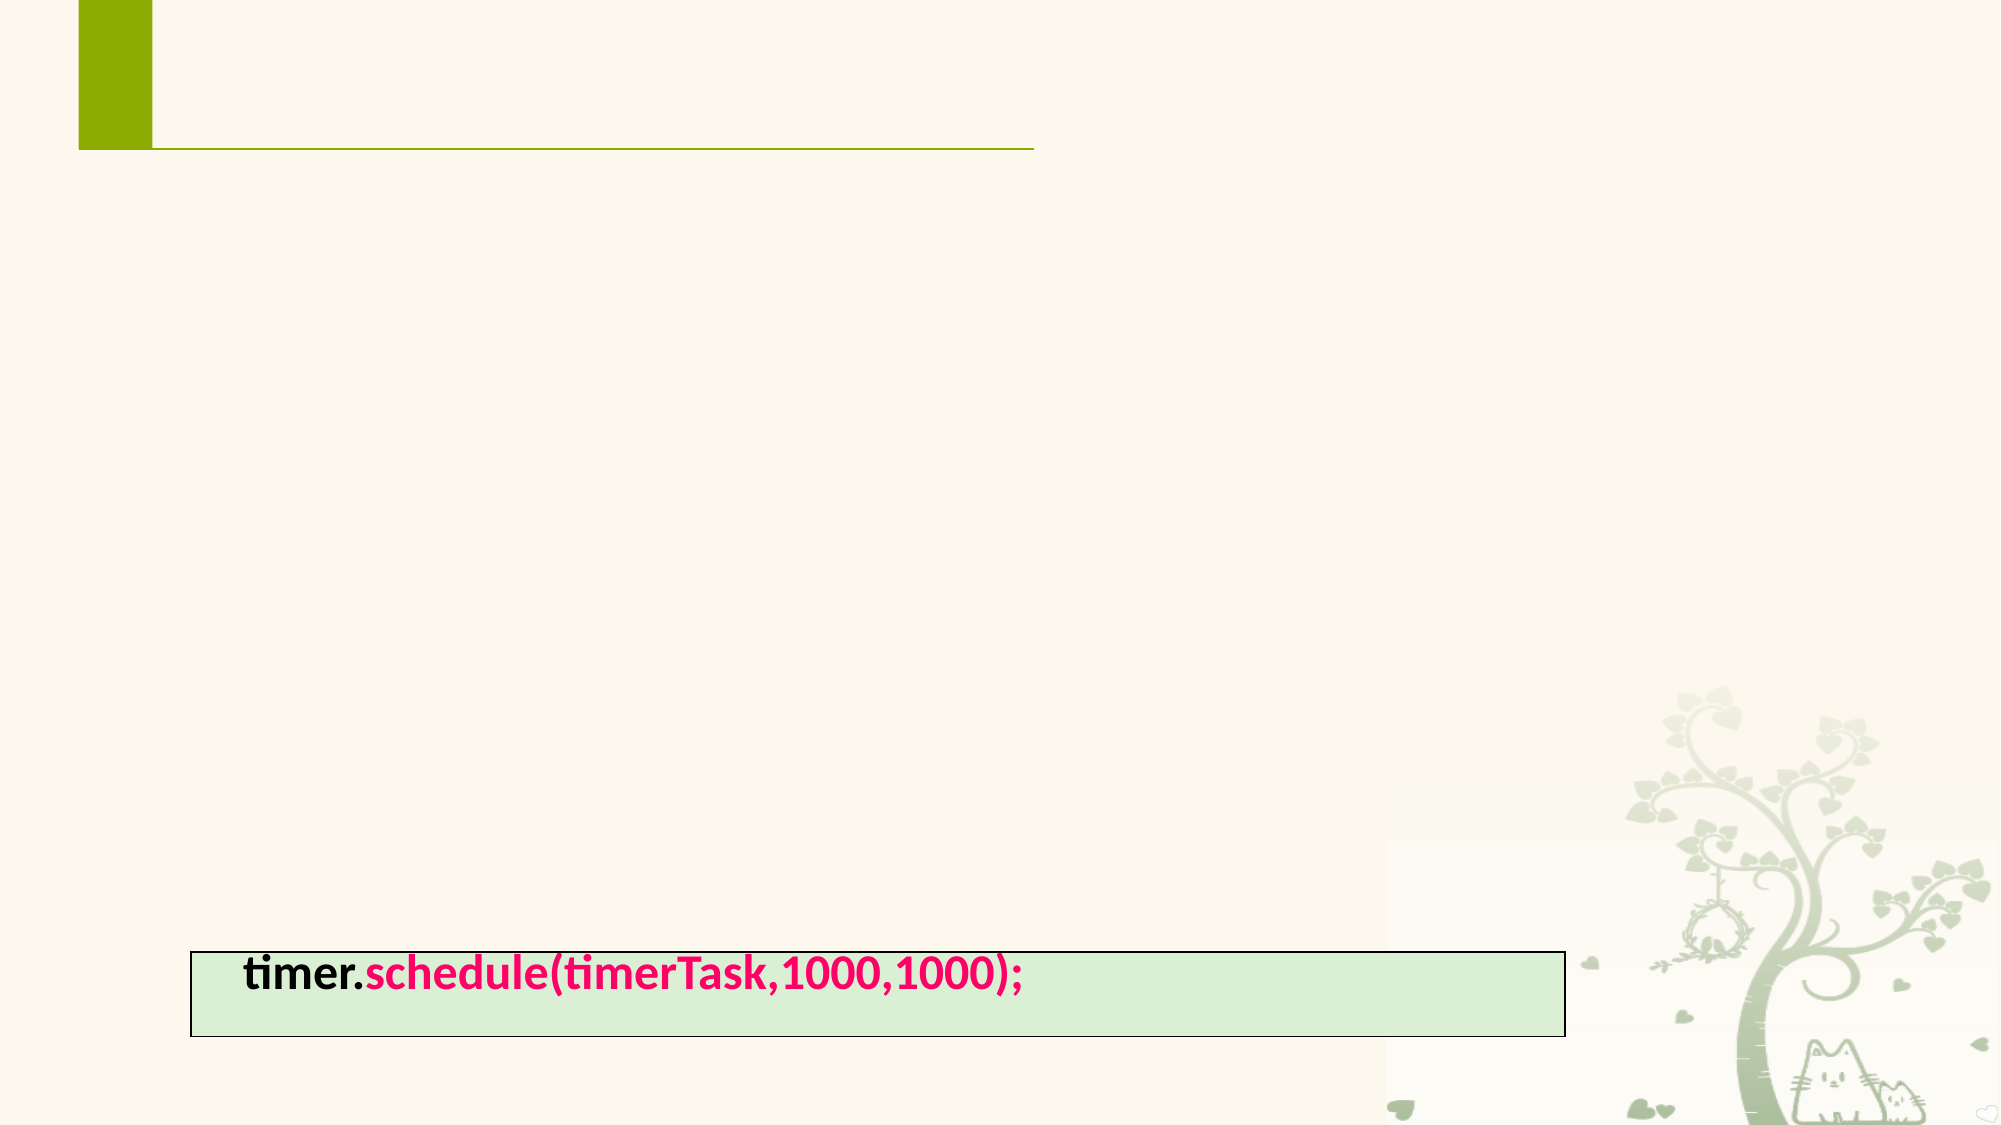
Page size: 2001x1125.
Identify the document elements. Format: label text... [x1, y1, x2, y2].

table_header timer.schedule(timerTask,1000,1000); [192, 953, 1564, 1036]
